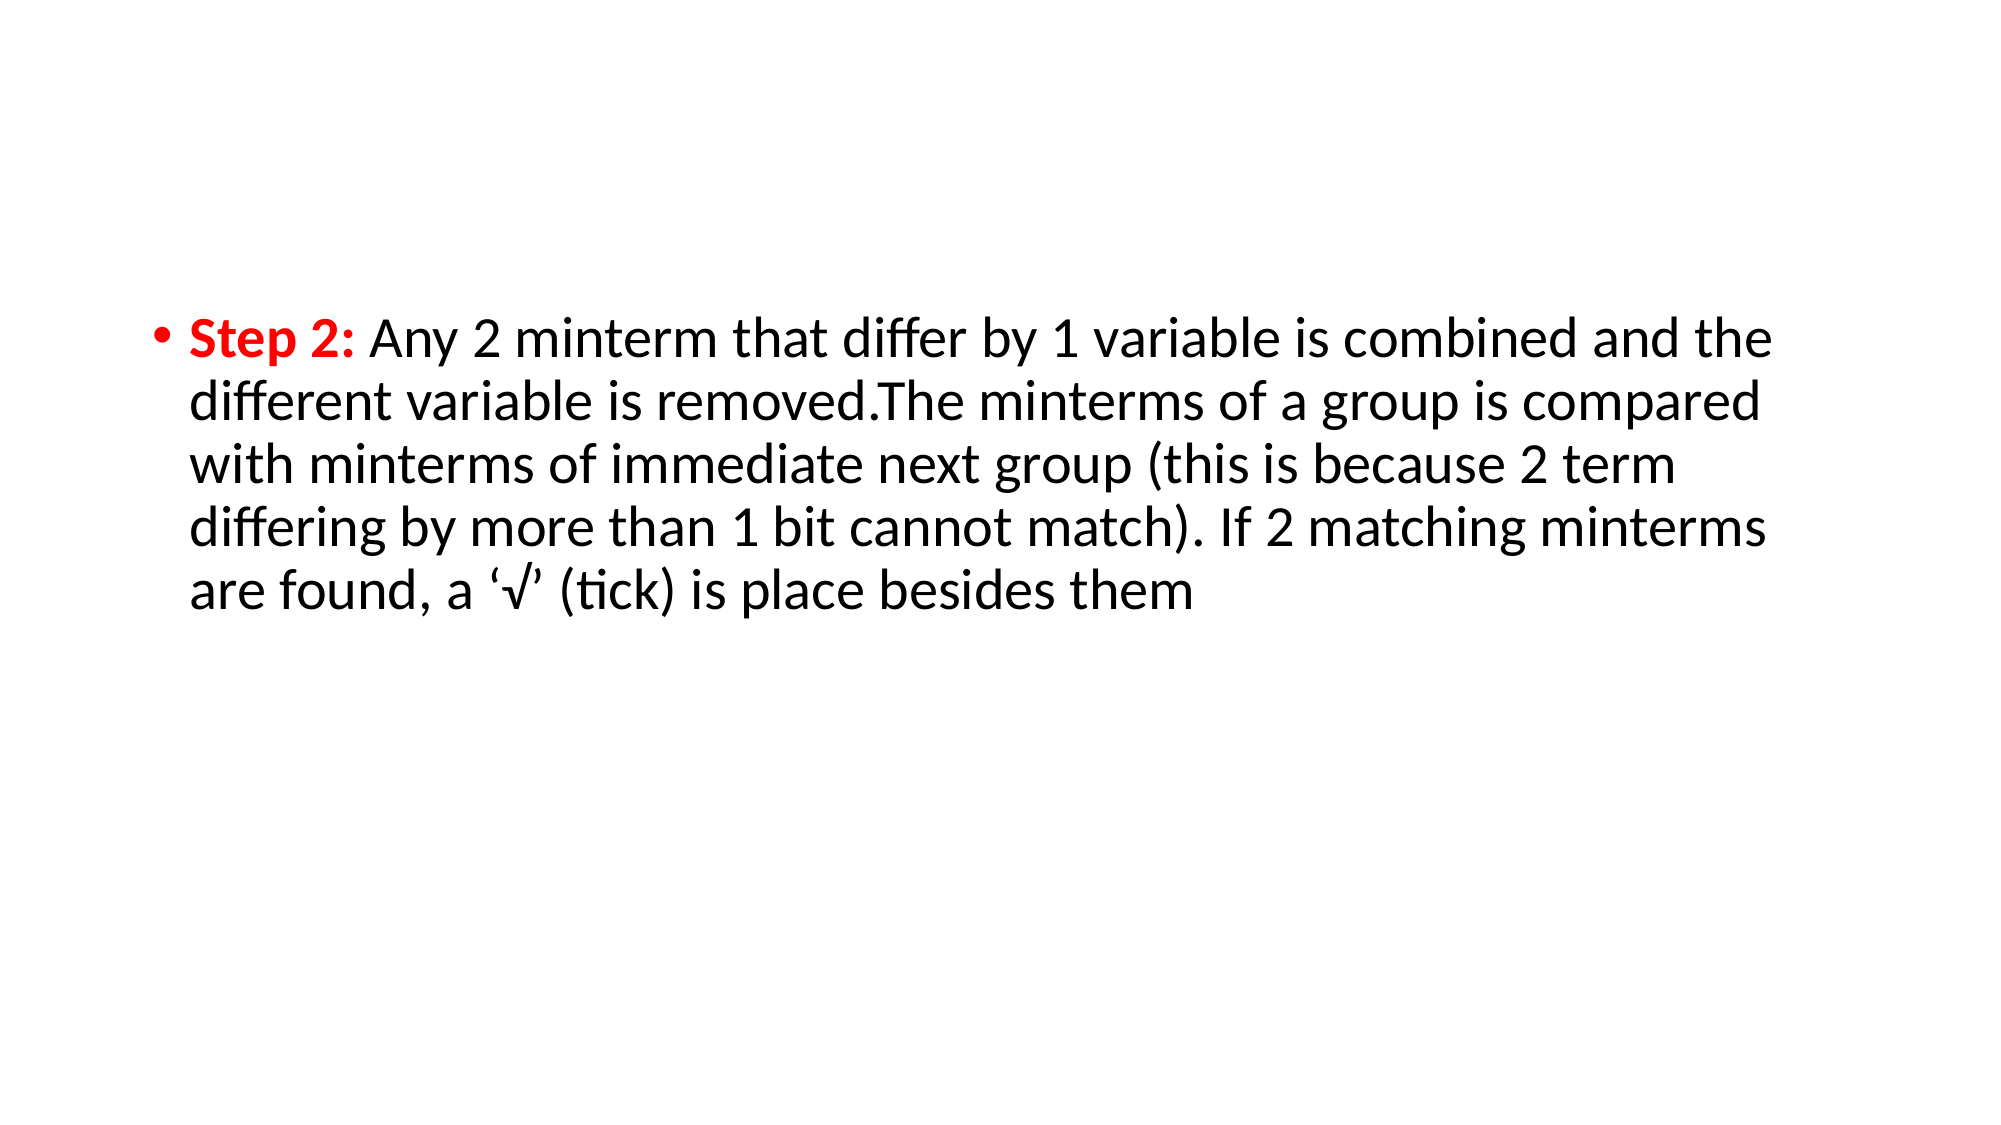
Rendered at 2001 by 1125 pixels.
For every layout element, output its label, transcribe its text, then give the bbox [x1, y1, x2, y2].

list Step 2: Any 2 minterm that differ by 1 variable is combined and the different variable is removed.The minterms of a group is compared with minterms of immediate next group (this is because 2 term differing by more than 1 bit cannot match). If 2 matching minterms are found, a ‘√’ (tick) is place besides them [137, 299, 1863, 1014]
